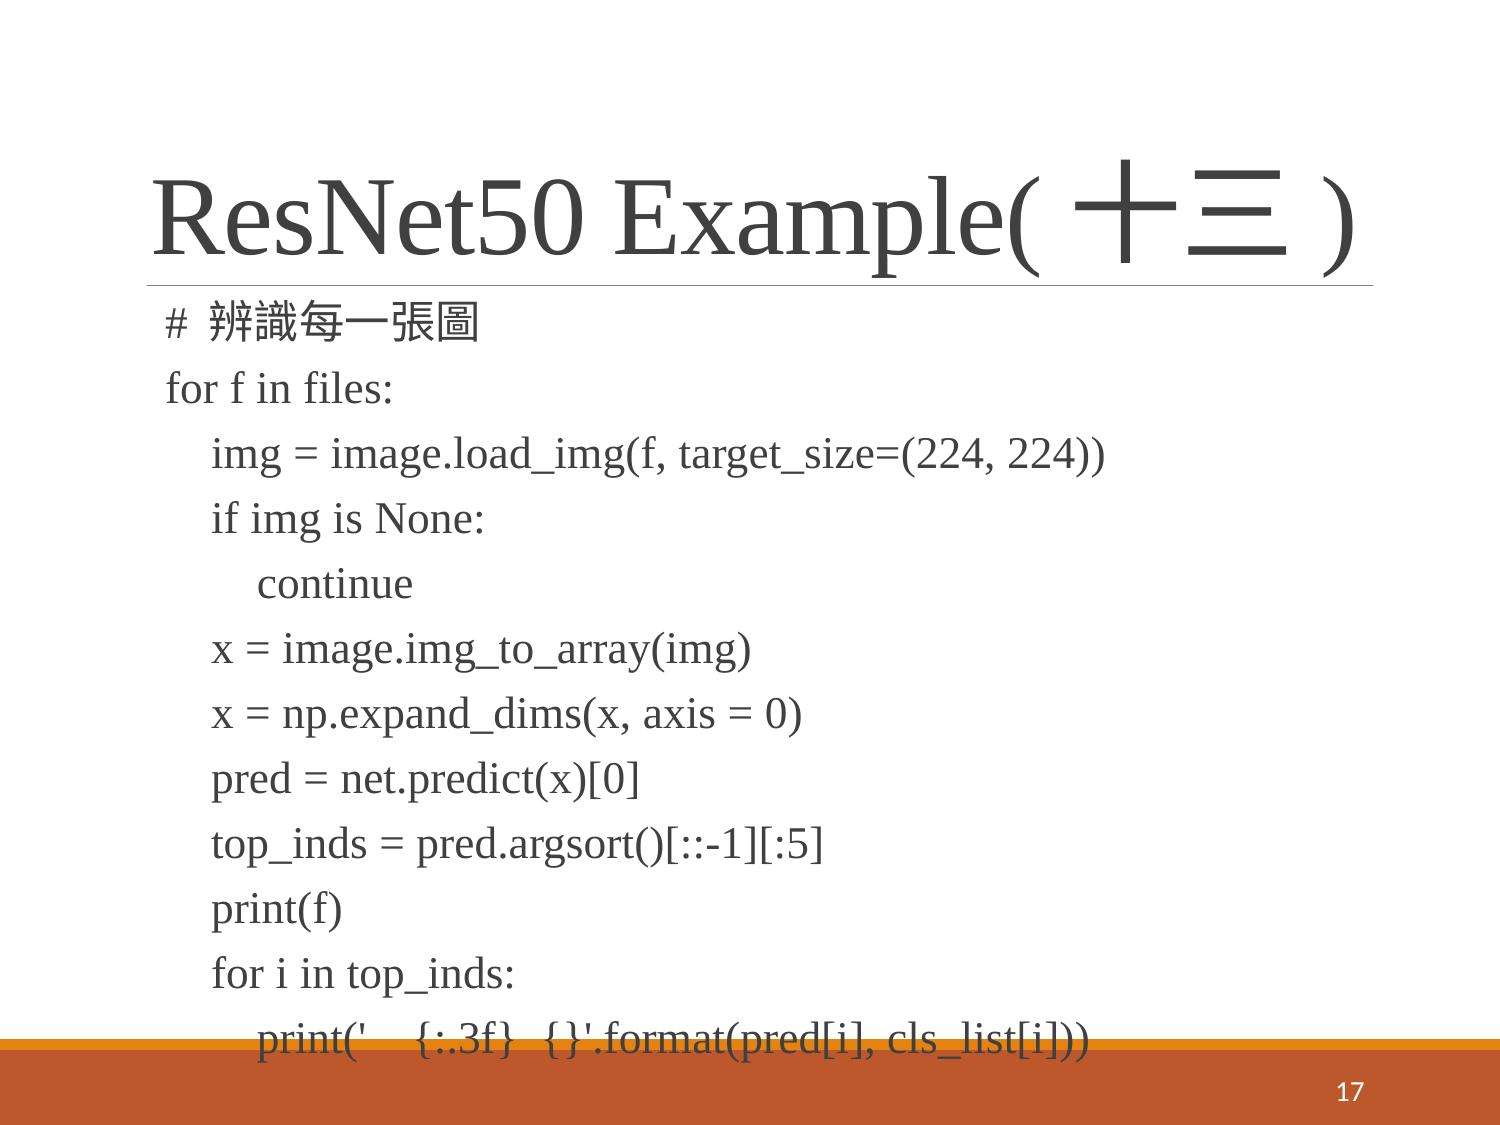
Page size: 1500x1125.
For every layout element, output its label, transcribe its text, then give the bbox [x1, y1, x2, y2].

title ResNet50 Example(十三) [135, 47, 1373, 285]
slide_number 16 [1218, 1059, 1380, 1120]
list # 辨識每一張圖 for f in files: img = image.load_img(f, target_size=(224, 224)) if img is None: continue x = image.img_to_array(img) x = np.expand_dims(x, axis = 0) pred = net.predict(x)[0] top_inds = pred.argsort()[::-1][:5] print(f) for i in top_inds: print(' {:.3f} {}'.format(pred[i], cls_list[i])) [135, 285, 1394, 1078]
